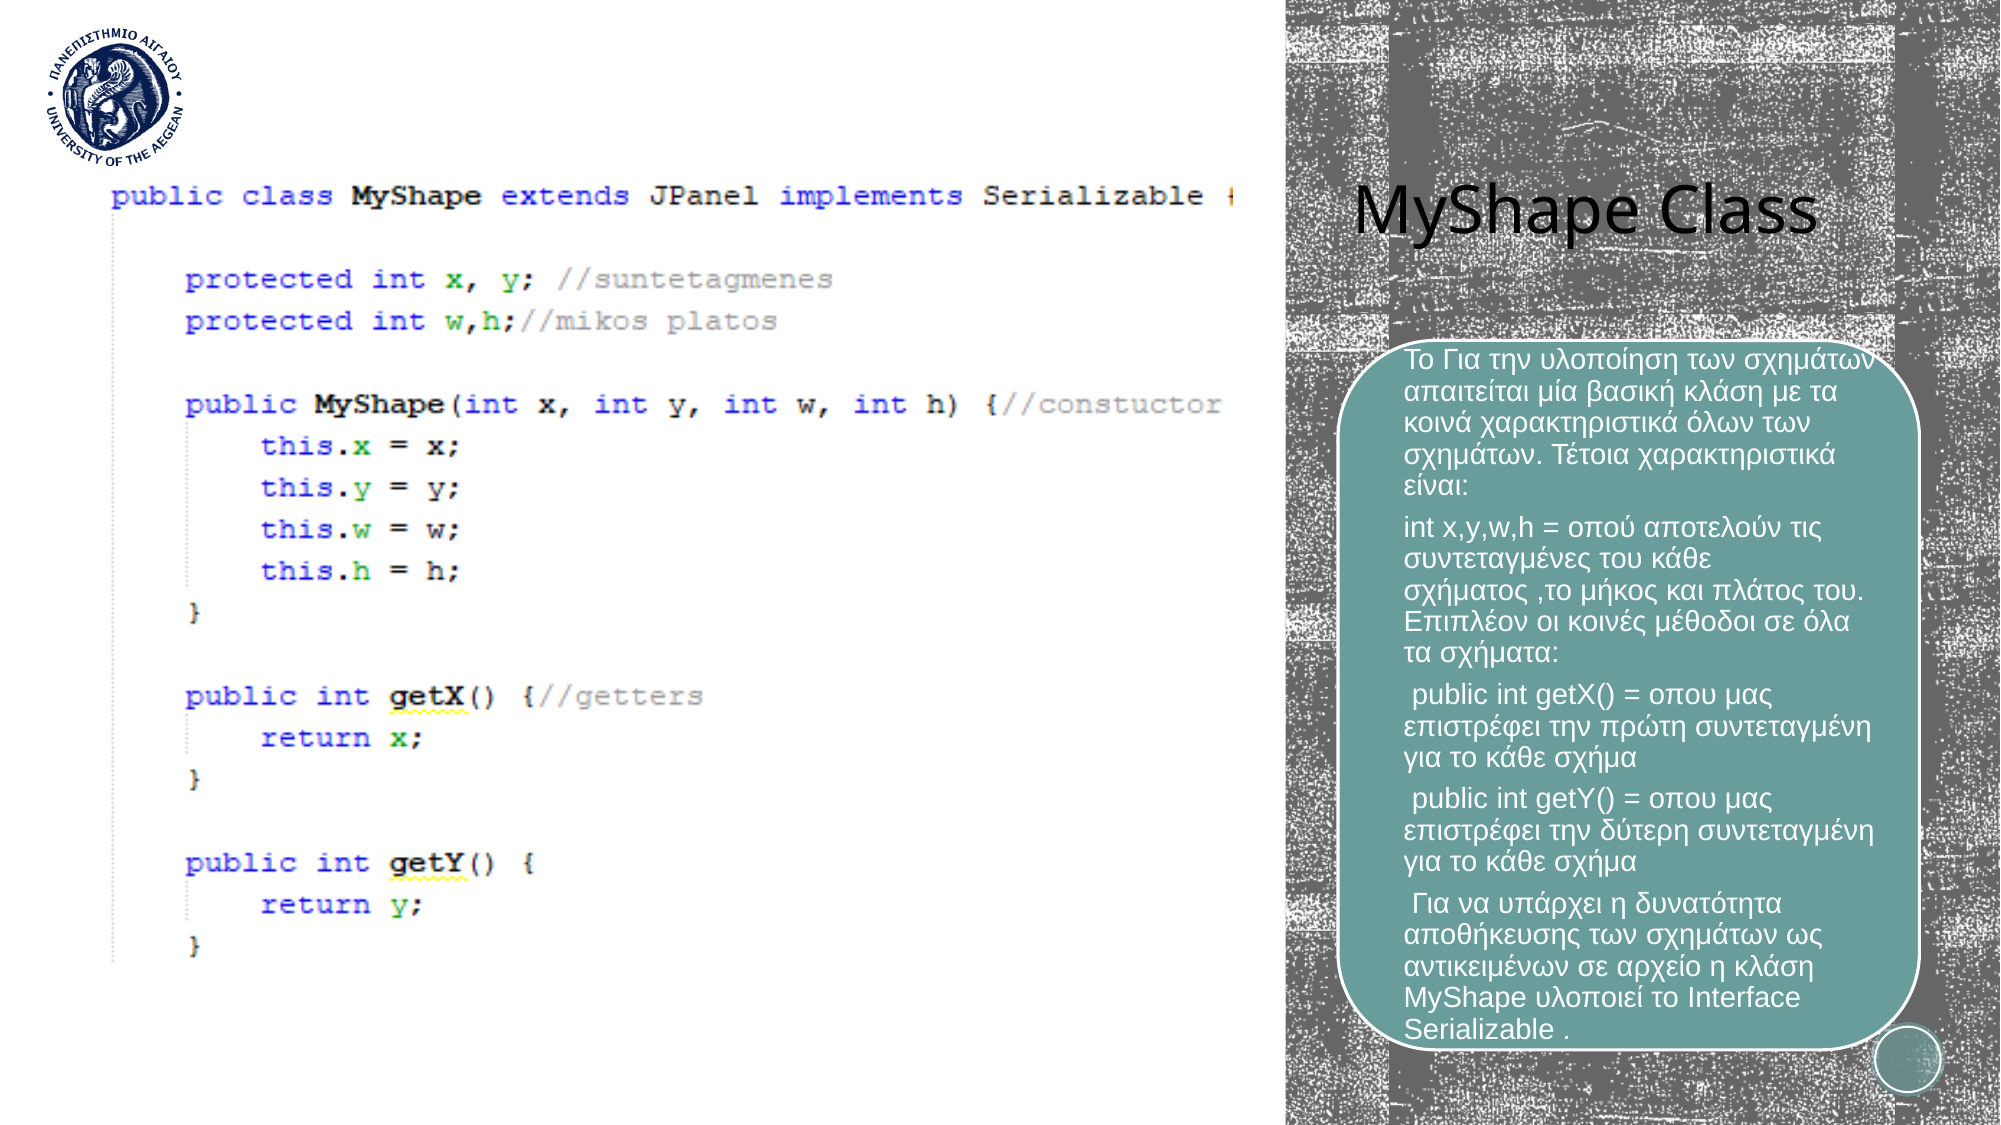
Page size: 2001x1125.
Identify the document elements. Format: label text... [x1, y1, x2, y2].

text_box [1872, 1024, 1944, 1096]
picture [47, 28, 1233, 981]
text_box MyShape Class [1338, 79, 1920, 279]
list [1340, 279, 1919, 1062]
text_box [1284, 0, 2000, 1125]
